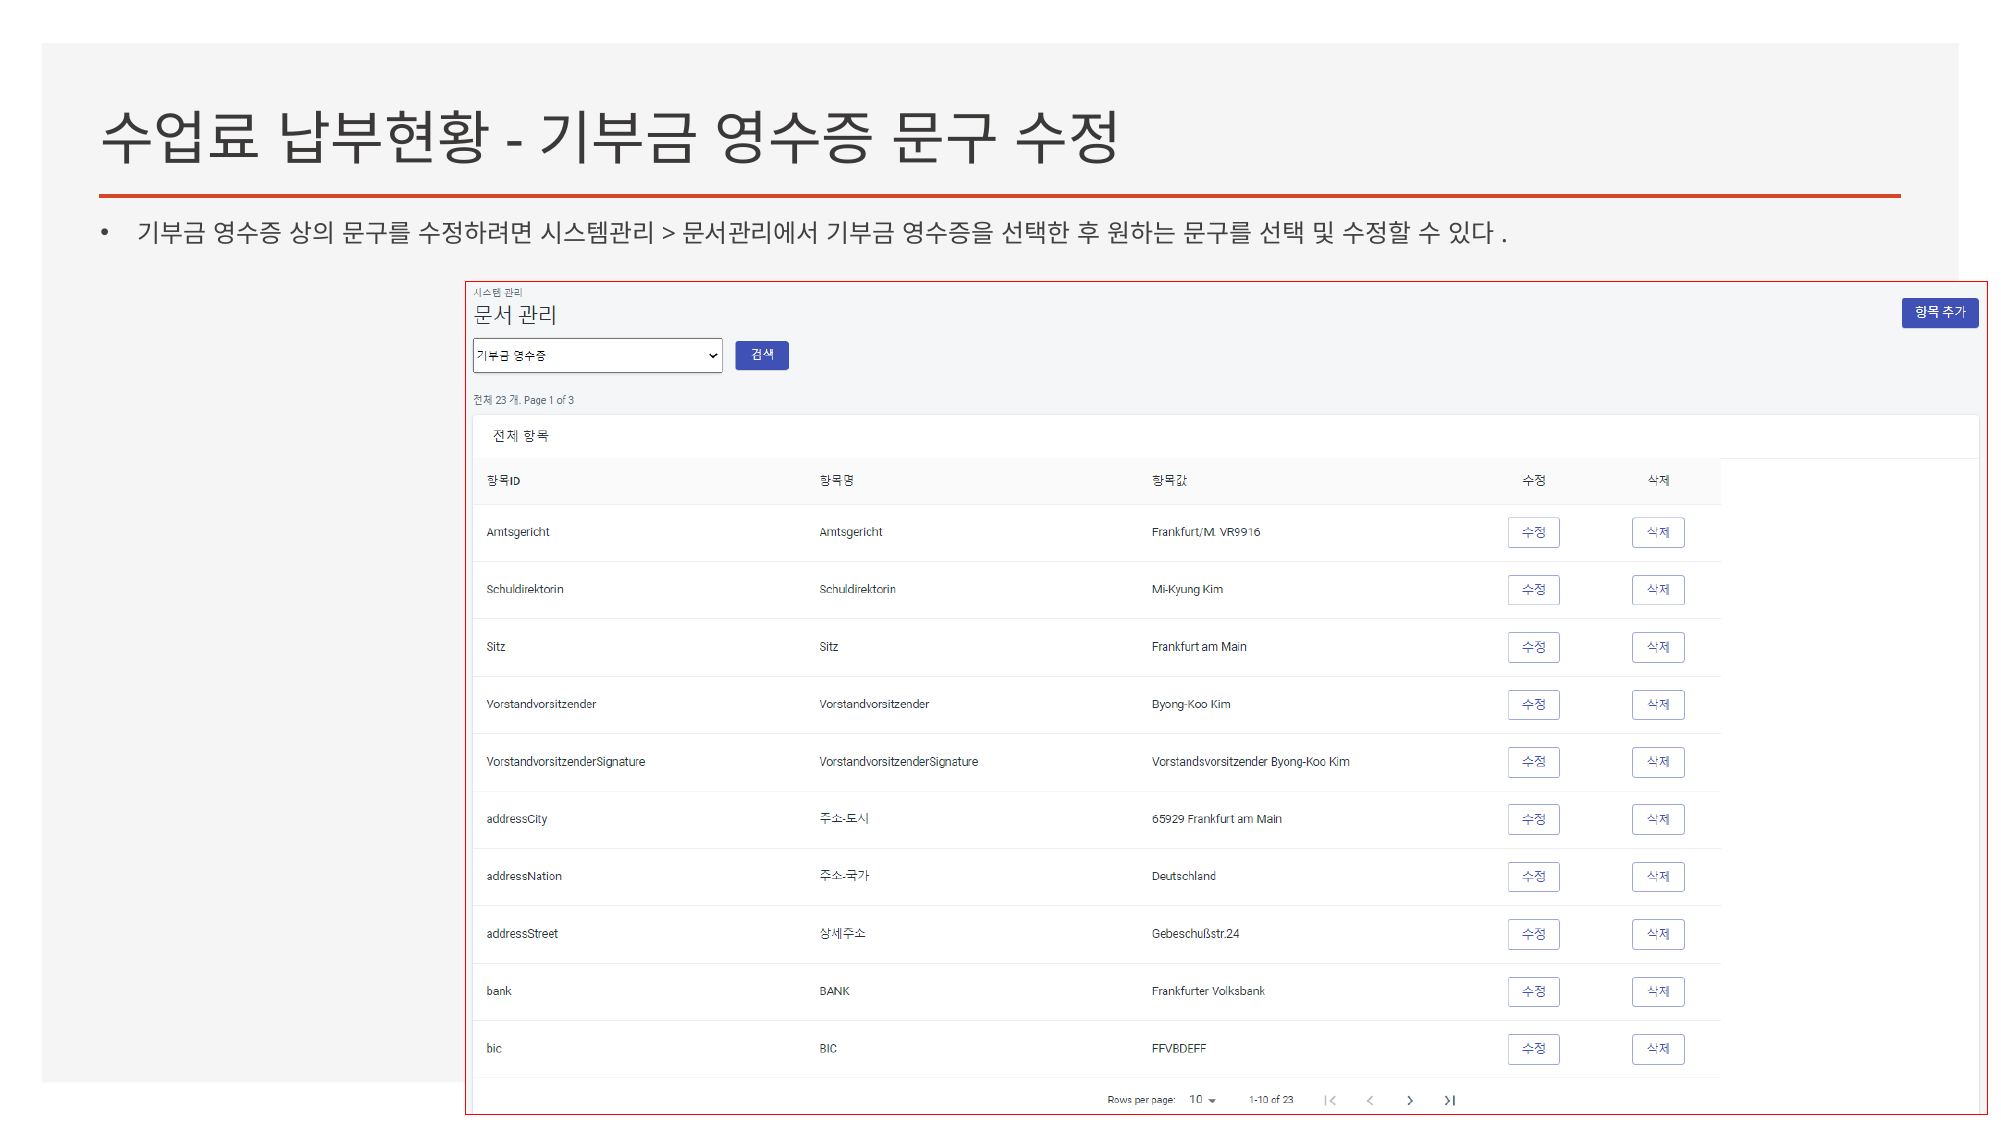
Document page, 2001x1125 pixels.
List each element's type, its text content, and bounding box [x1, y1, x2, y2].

title 수업료 납부현황-기부금 영수증 문구 수정 [85, 73, 1499, 179]
picture [465, 281, 1988, 1115]
text_box 기부금 영수증 상의 문구를 수정하려면 시스템관리>문서관리에서 기부금 영수증을 선택한 후 원하는 문구를 선택 및 수정할 수 있다. [85, 209, 1946, 340]
